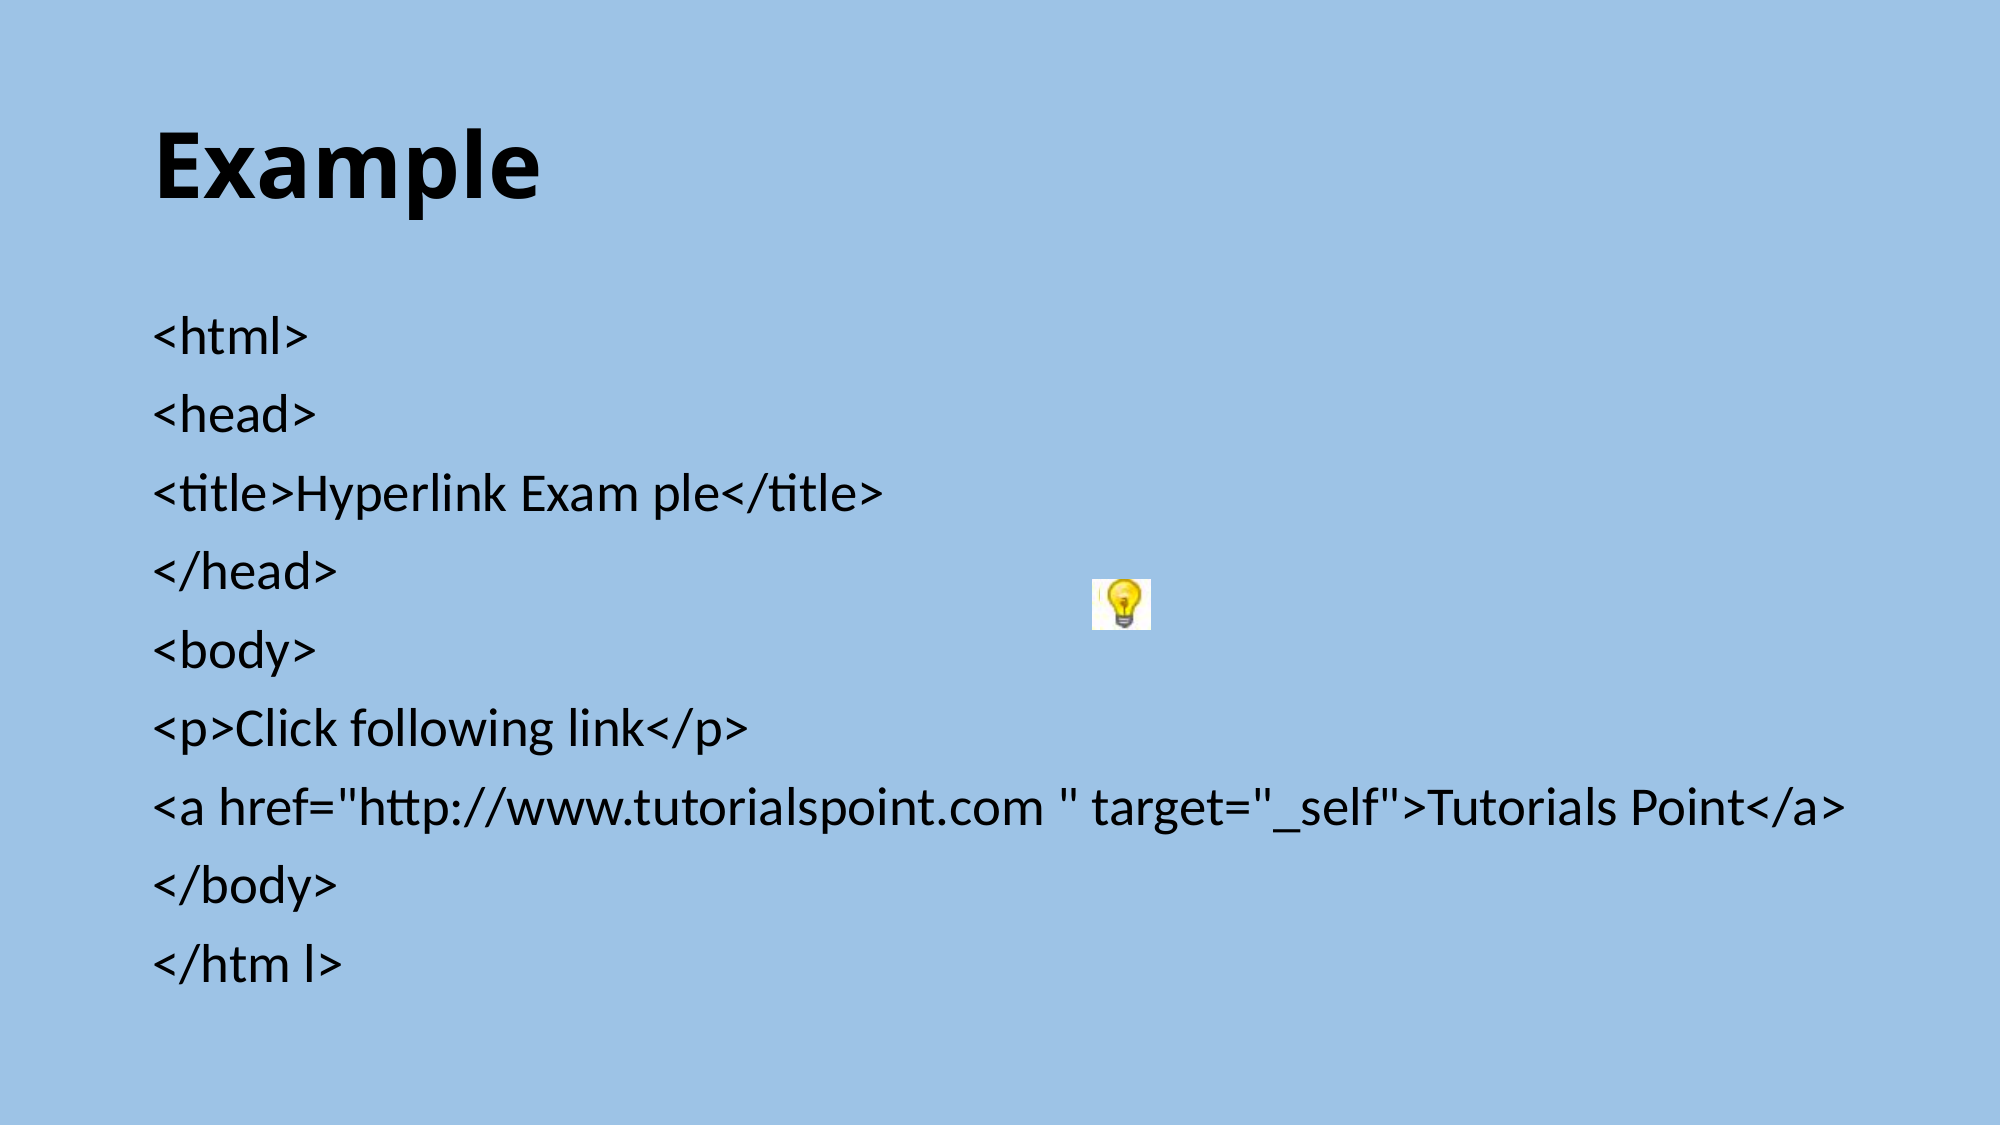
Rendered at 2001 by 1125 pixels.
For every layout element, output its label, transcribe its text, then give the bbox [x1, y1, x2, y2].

title Example [137, 59, 1863, 278]
picture [1092, 579, 1151, 630]
list <html> <head> <title>Hyperlink Exam ple</title> </head> <body> <p>Click following link</p> <a href="http://www.tutorialspoint.com " target="_self">Tutorials Point</a> </body> </htm l> [137, 299, 1863, 1014]
